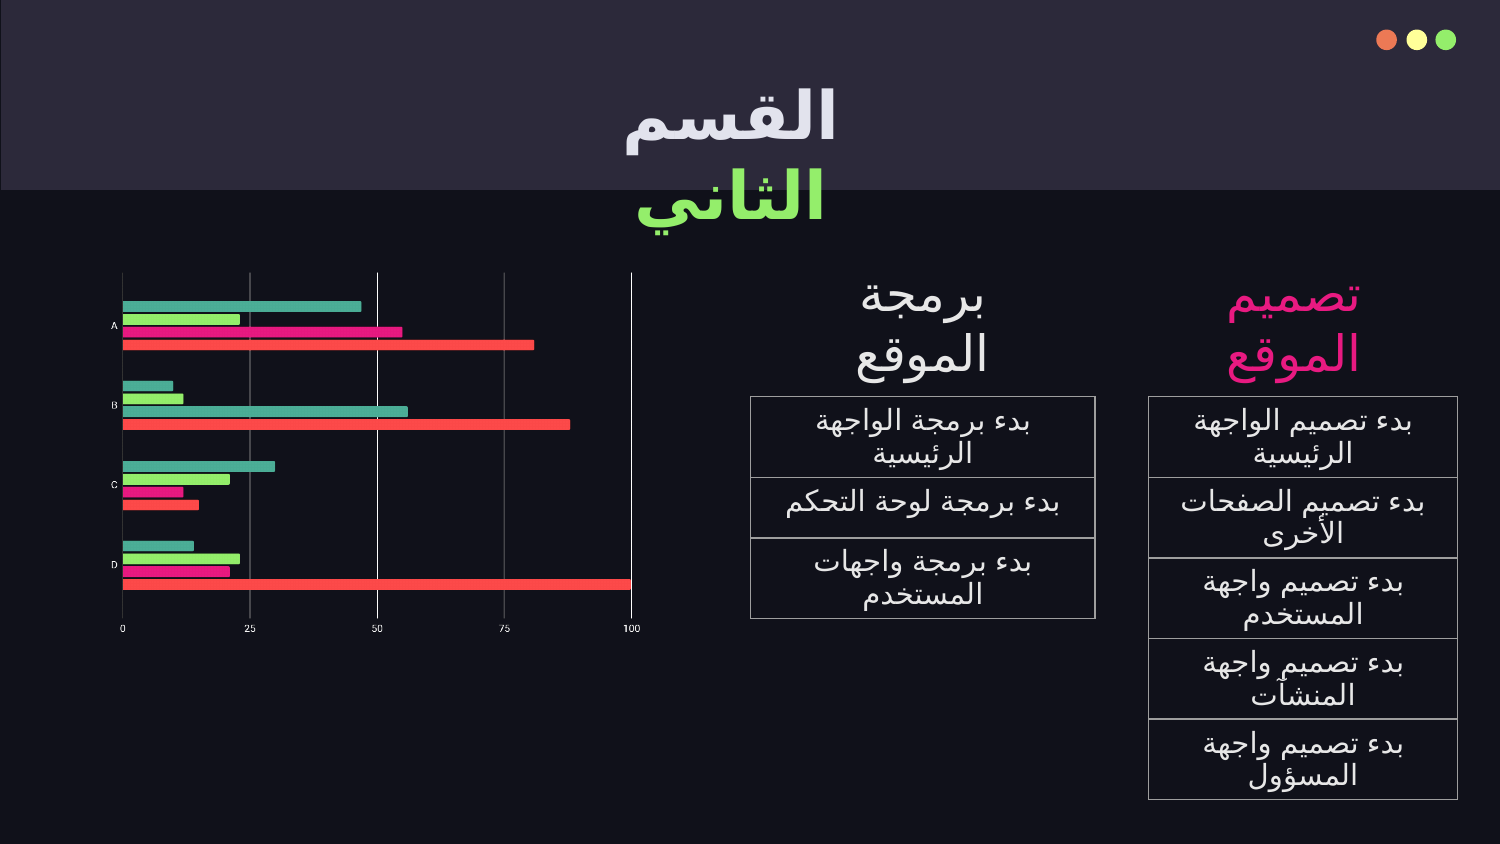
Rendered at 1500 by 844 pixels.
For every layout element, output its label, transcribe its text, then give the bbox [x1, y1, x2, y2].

table_header بدء تصميم الواجهة الرئيسية [1149, 397, 1457, 477]
table_cell بدء تصميم الصفحات الأخرى [1149, 478, 1457, 557]
table_cell بدء تصميم واجهة المستخدم [1149, 559, 1457, 638]
picture [80, 251, 651, 654]
title تصميم الموقع [1169, 310, 1420, 396]
table_header بدء برمجة الواجهة الرئيسية [751, 397, 1094, 477]
table_cell بدء تصميم واجهة المنشآت [1149, 639, 1457, 718]
table_cell بدء برمجة لوحة التحكم [751, 478, 1094, 537]
table_cell بدء تصميم واجهة المسؤول [1149, 720, 1457, 799]
title القسم الثاني [572, 57, 890, 152]
table_cell بدء برمجة واجهات المستخدم [751, 539, 1094, 618]
text_box برمجة الموقع [797, 309, 1048, 396]
